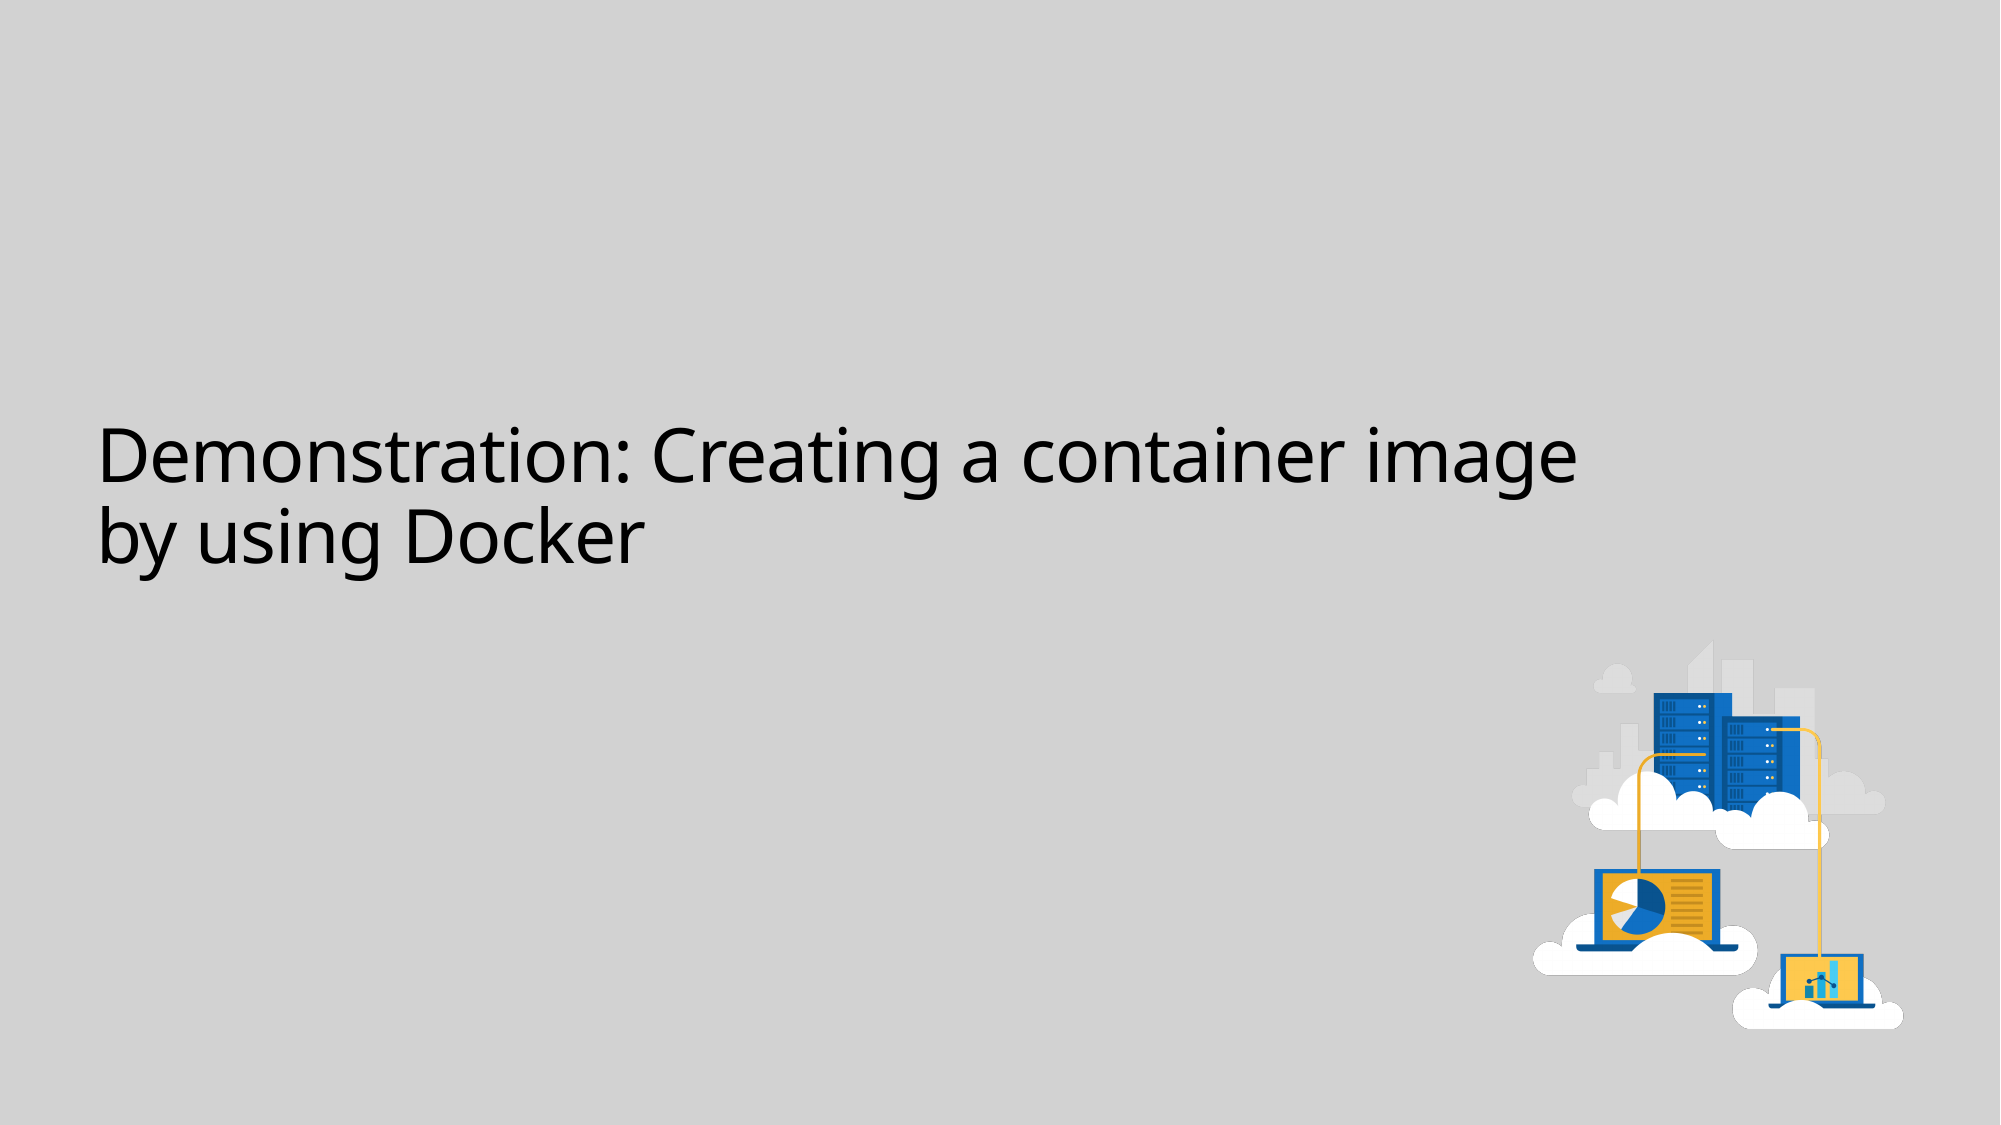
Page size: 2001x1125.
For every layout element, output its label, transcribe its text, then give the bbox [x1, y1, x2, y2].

title Demonstration: Creating a container image by using Docker [96, 415, 1596, 580]
picture [1532, 639, 1905, 1029]
